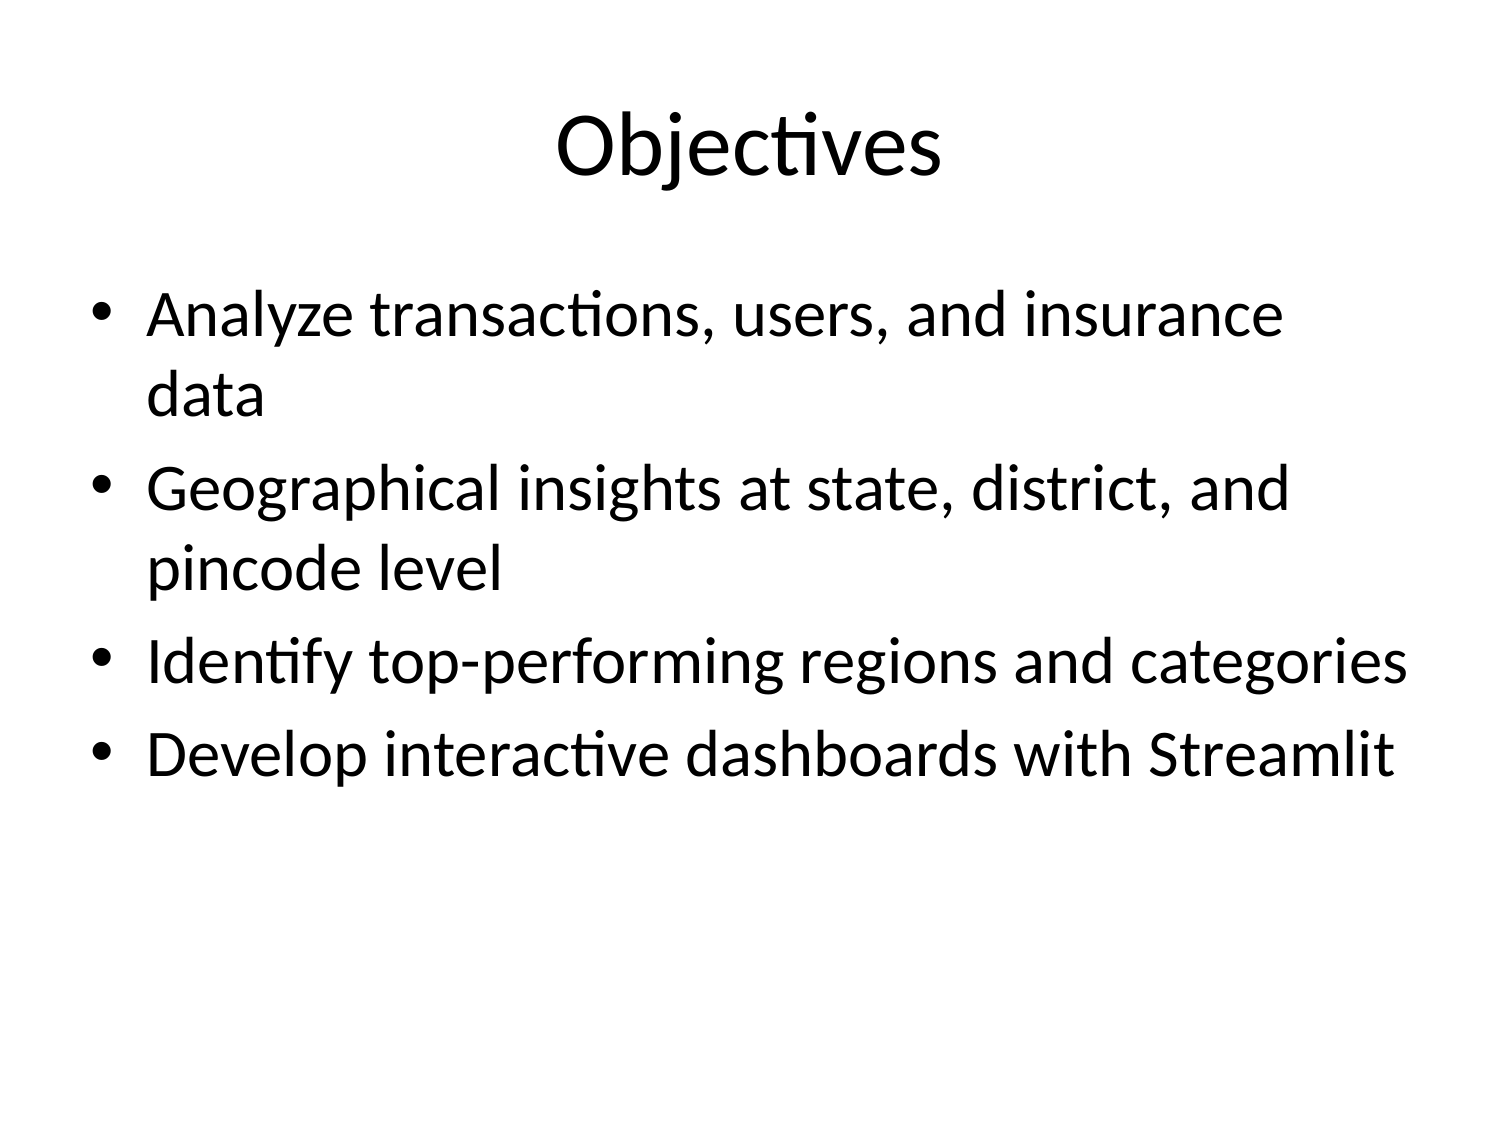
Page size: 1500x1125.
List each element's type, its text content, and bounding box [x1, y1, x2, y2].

title Objectives [75, 45, 1425, 233]
list Analyze transactions, users, and insurance data Geographical insights at state, district, and pincode level Identify top-performing regions and categories Develop interactive dashboards with Streamlit [75, 262, 1425, 1005]
